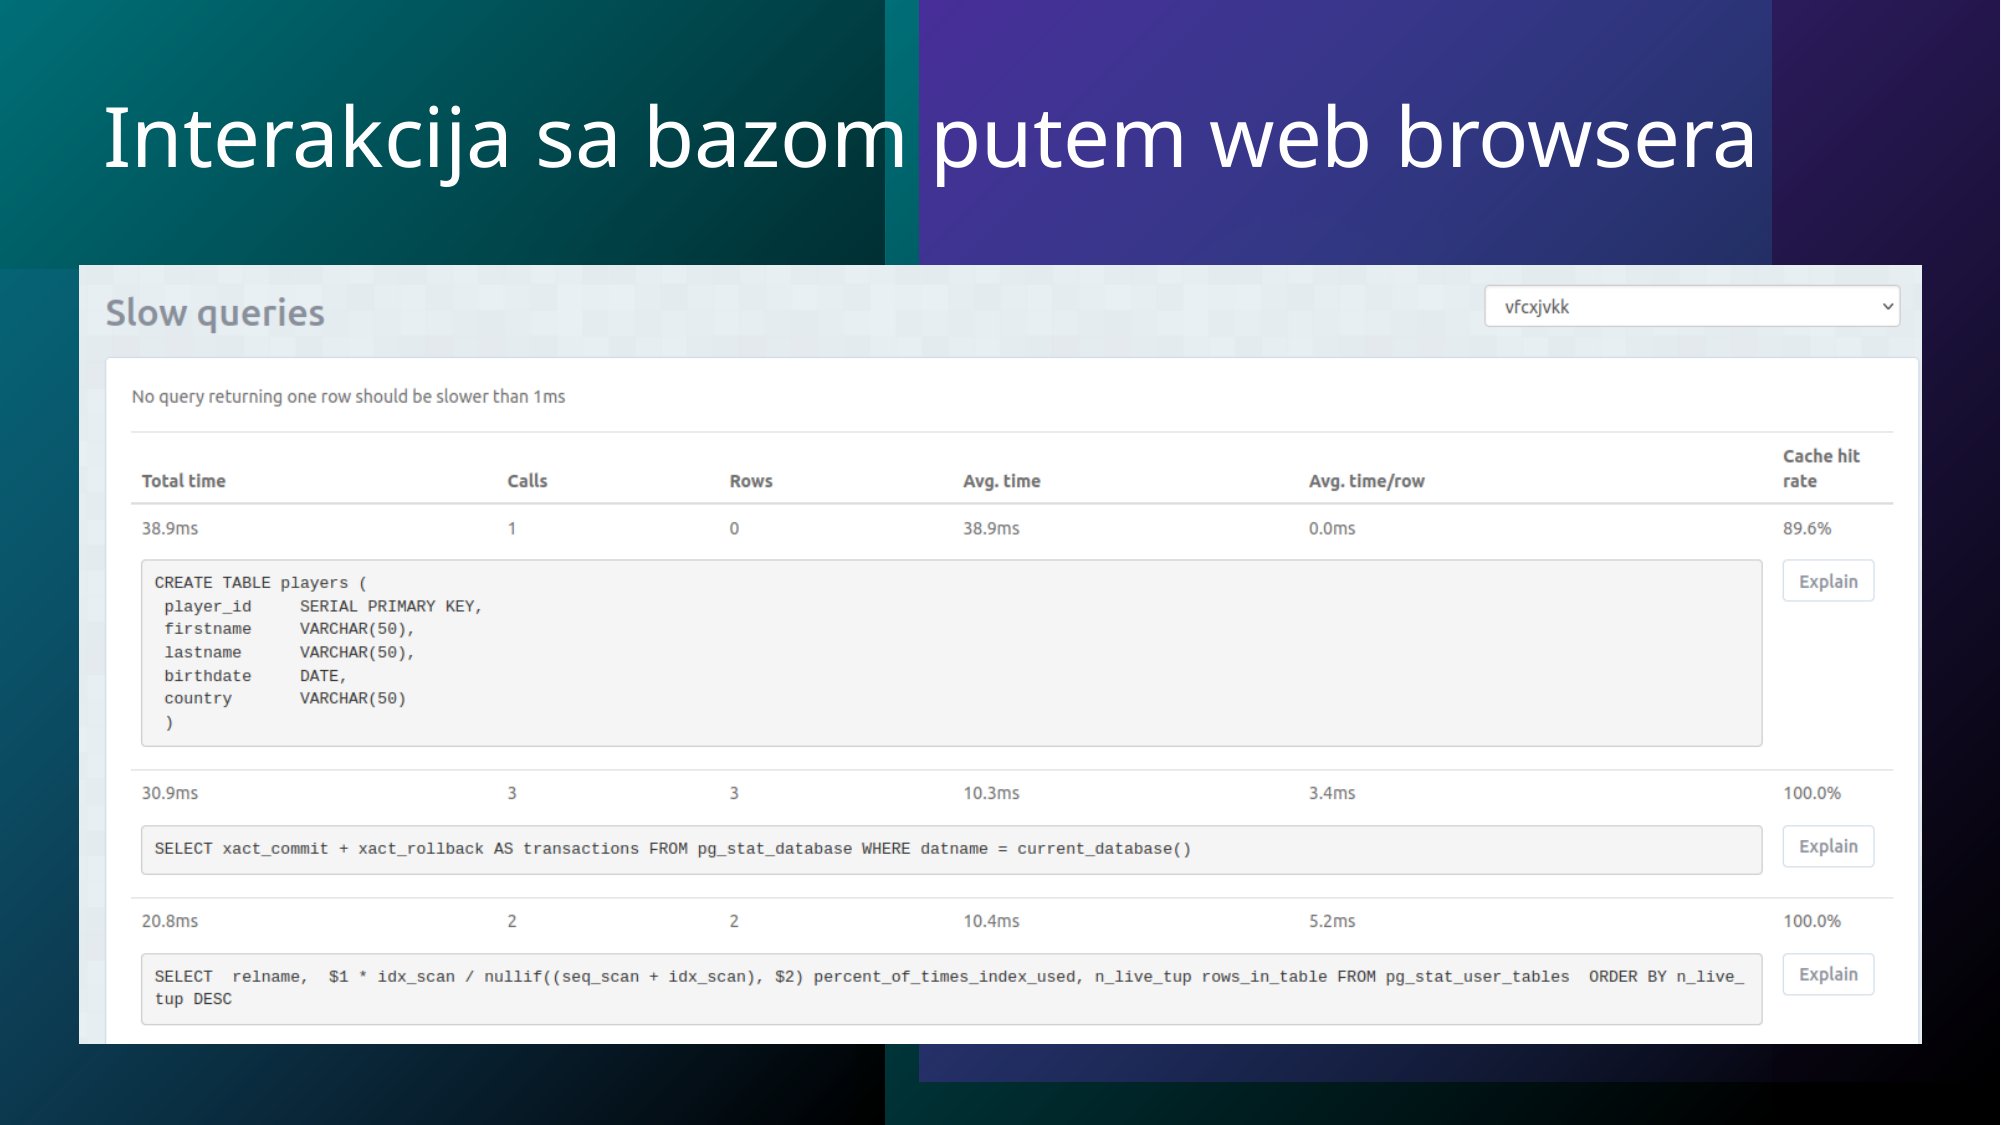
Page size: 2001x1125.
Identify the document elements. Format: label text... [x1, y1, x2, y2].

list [79, 265, 1922, 1044]
title Interakcija sa bazom putem web browsera [88, 88, 1910, 265]
